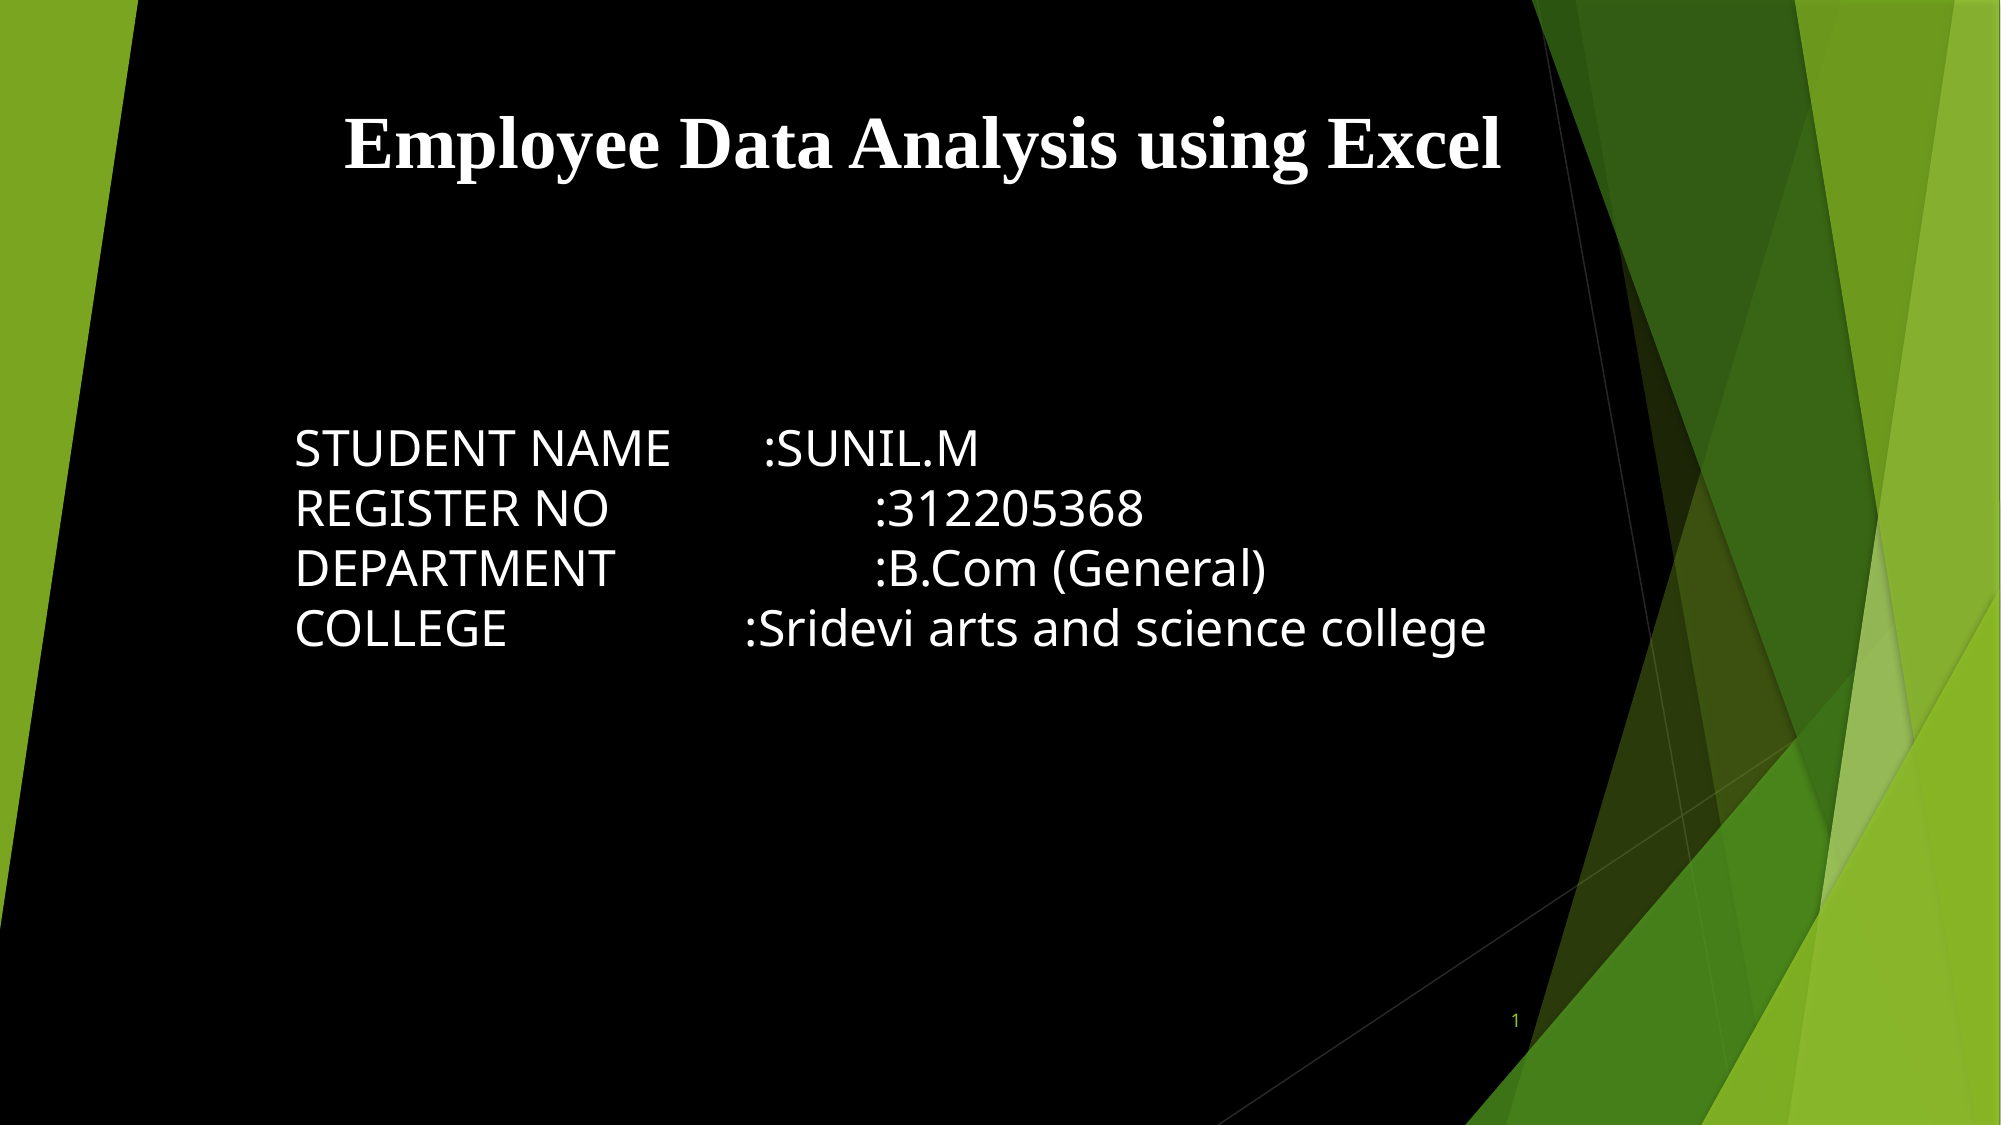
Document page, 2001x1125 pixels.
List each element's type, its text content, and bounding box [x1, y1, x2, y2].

title Employee Data Analysis using Excel [0, 90, 1522, 454]
text_box STUDENT NAME :SUNIL.M REGISTER NO :312205368 DEPARTMENT :B.Com (General) COLLEGE :Sridevi arts and science college [279, 408, 2000, 664]
slide_number 1 [1409, 694, 1522, 1125]
